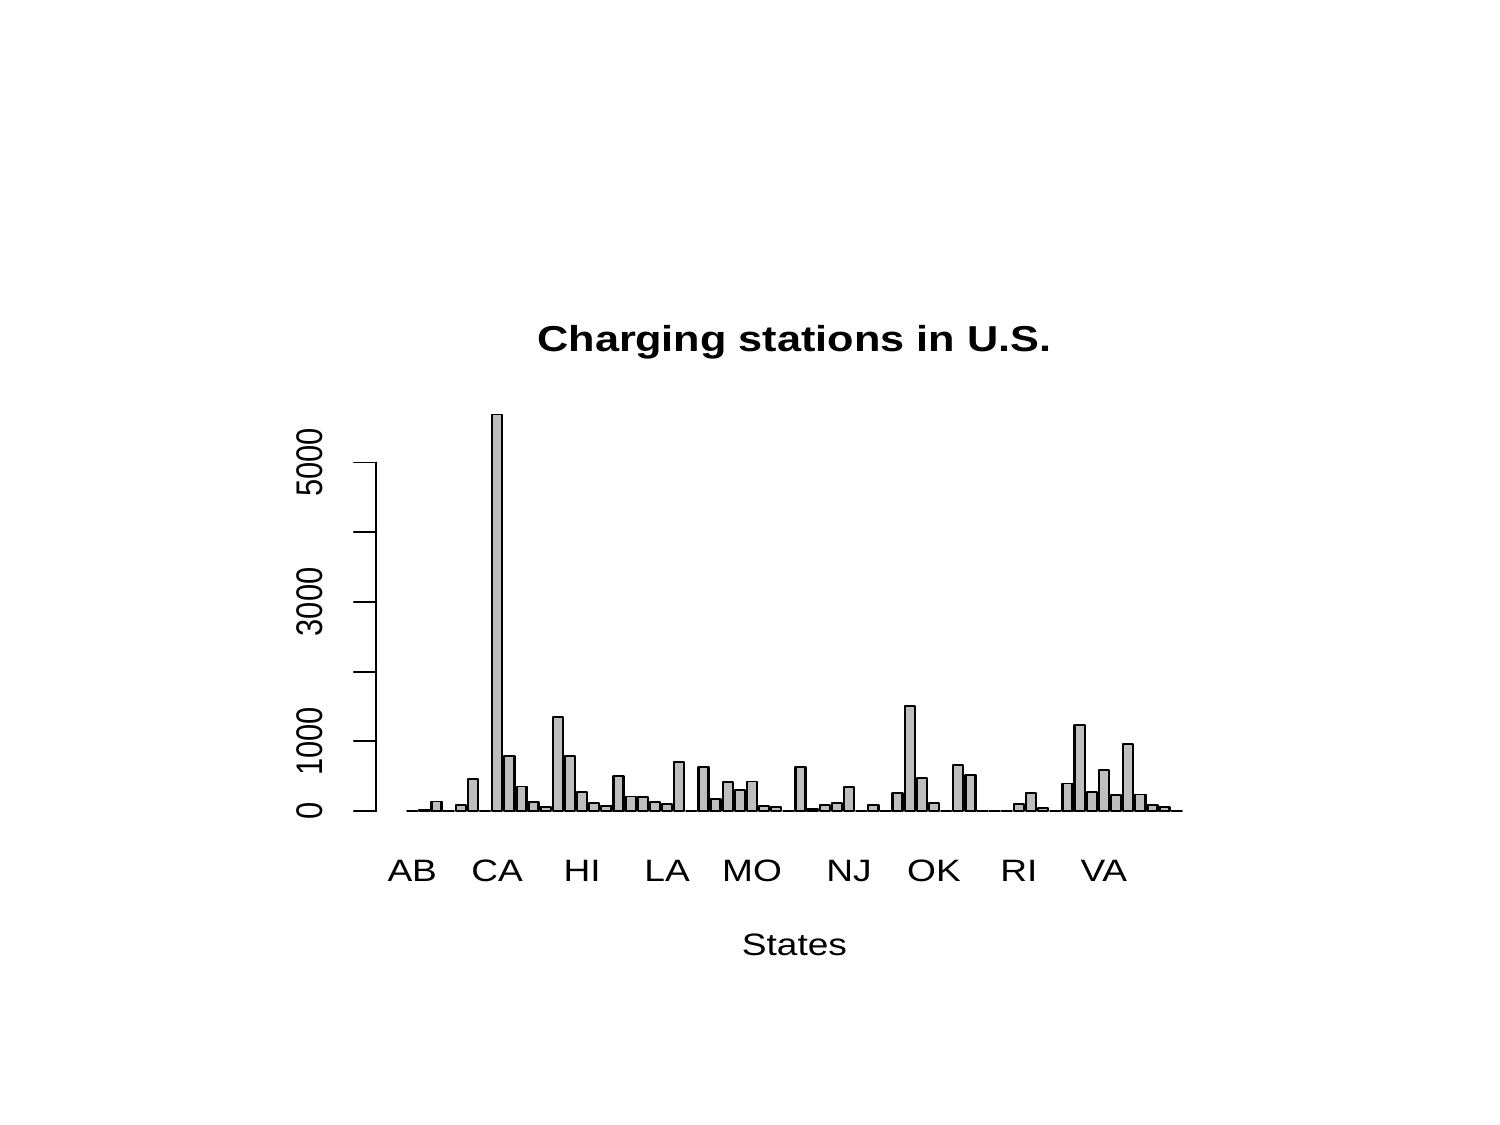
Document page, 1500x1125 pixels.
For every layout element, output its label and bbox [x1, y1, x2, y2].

picture [193, 262, 1307, 1005]
